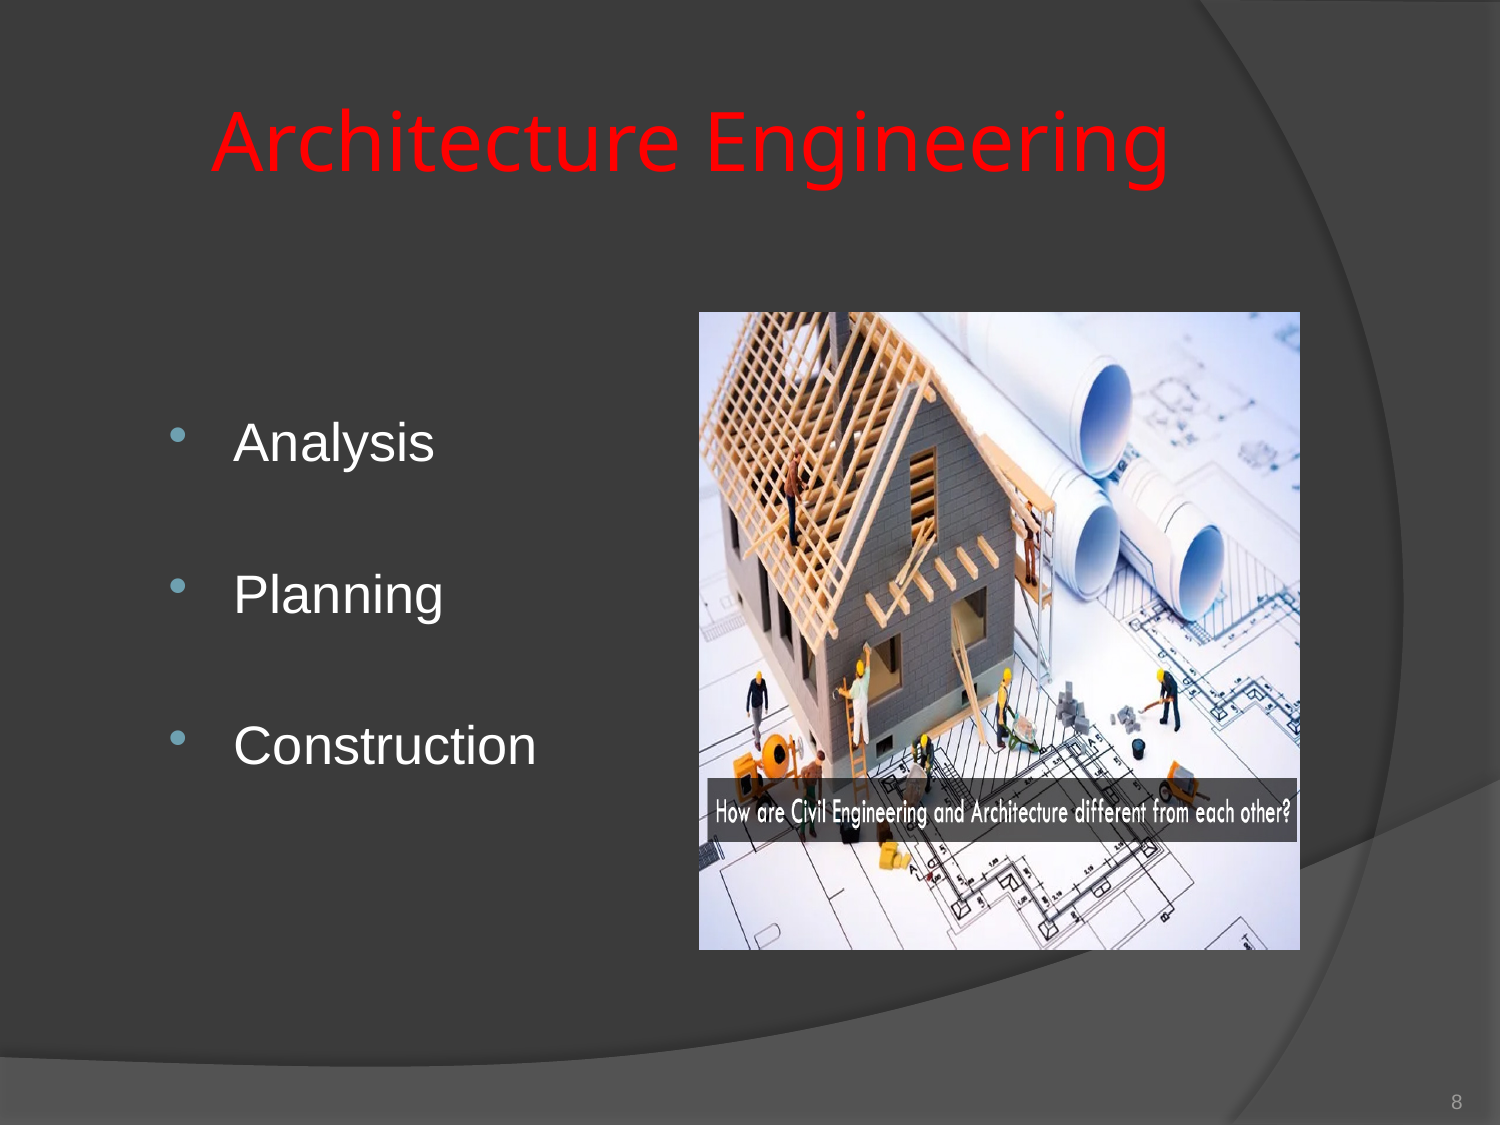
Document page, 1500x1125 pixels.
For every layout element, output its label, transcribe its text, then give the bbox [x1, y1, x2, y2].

list Analysis Planning Construction [150, 399, 700, 975]
title Architecture Engineering [75, 45, 1300, 233]
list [699, 312, 1301, 951]
slide_number 8 [1337, 1053, 1463, 1114]
